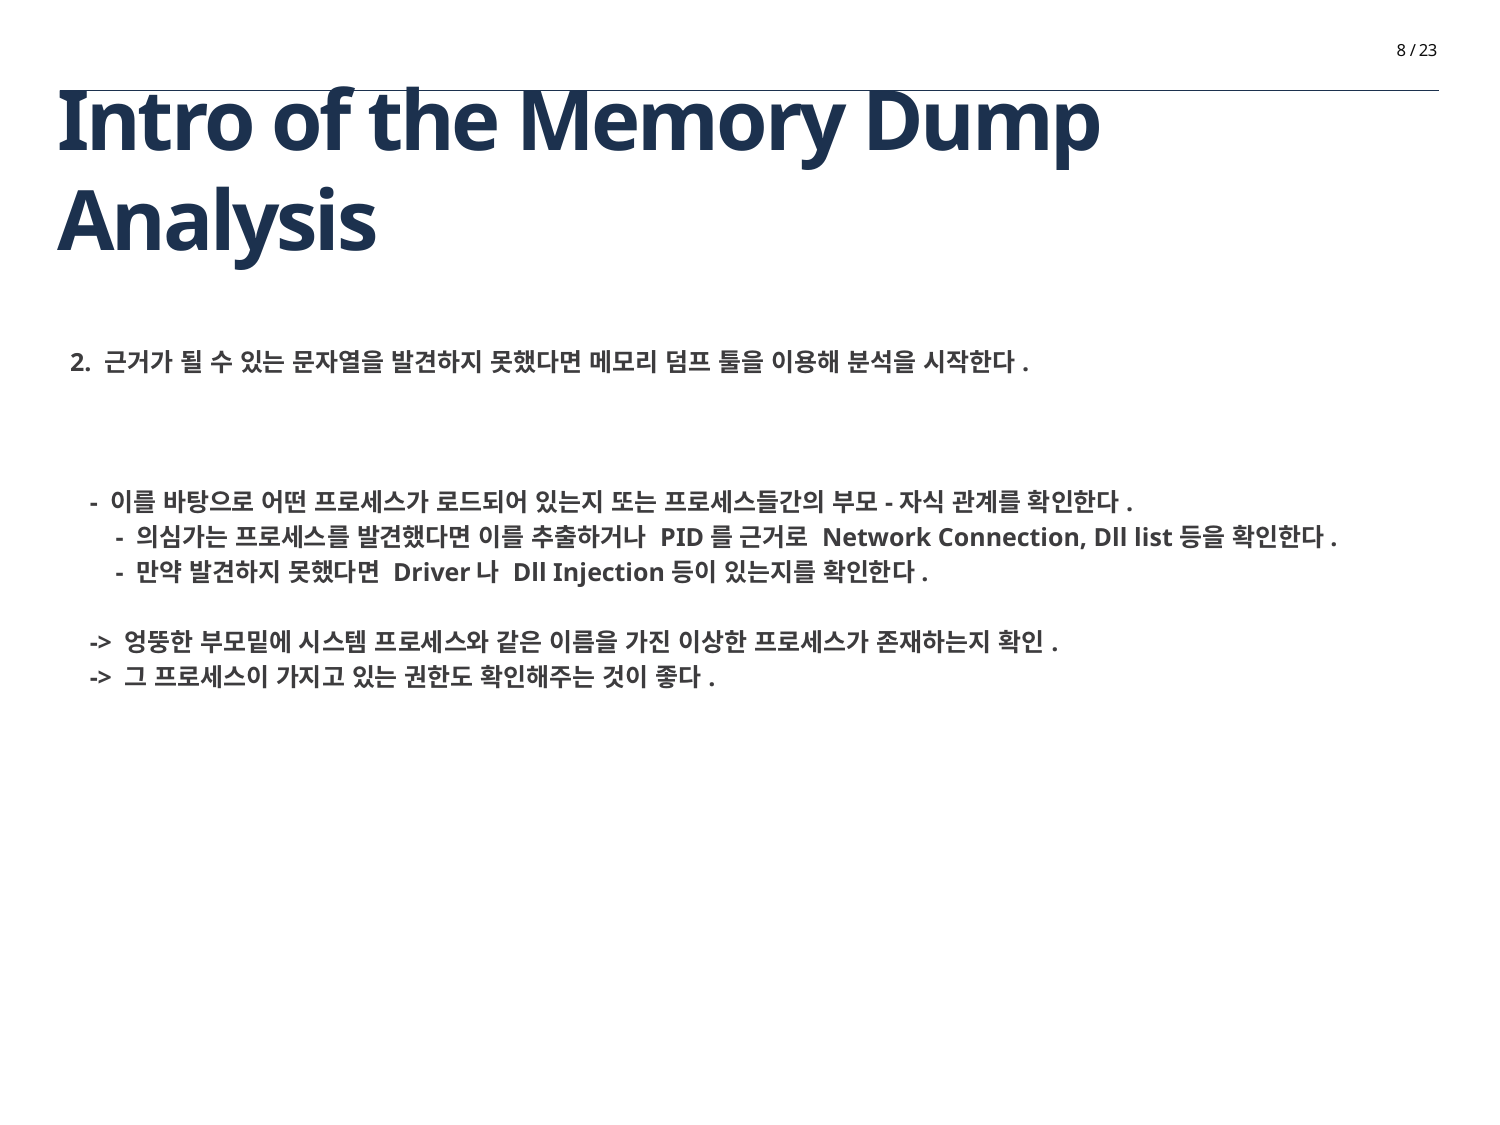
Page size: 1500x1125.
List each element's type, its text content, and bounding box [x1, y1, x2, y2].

text_box 2. 근거가 될 수 있는 문자열을 발견하지 못했다면 메모리 덤프 툴을 이용해 분석을 시작한다. - 이를 바탕으로 어떤 프로세스가 로드되어 있는지 또는 프로세스들간의 부모-자식 관계를 확인한다. - 의심가는 프로세스를 발견했다면 이를 추출하거나 PID를 근거로 Network Connection, Dll list등을 확인한다. - 만약 발견하지 못했다면 Driver나 Dll Injection등이 있는지를 확인한다. -> 엉뚱한 부모밑에 시스템 프로세스와 같은 이름을 가진 이상한 프로세스가 존재하는지 확인. -> 그 프로세스이 가지고 있는 권한도 확인해주는 것이 좋다. [55, 269, 1445, 888]
text_box 8 / 23 [1192, 32, 1452, 70]
title Intro of the Memory Dump Analysis [42, 114, 1437, 220]
